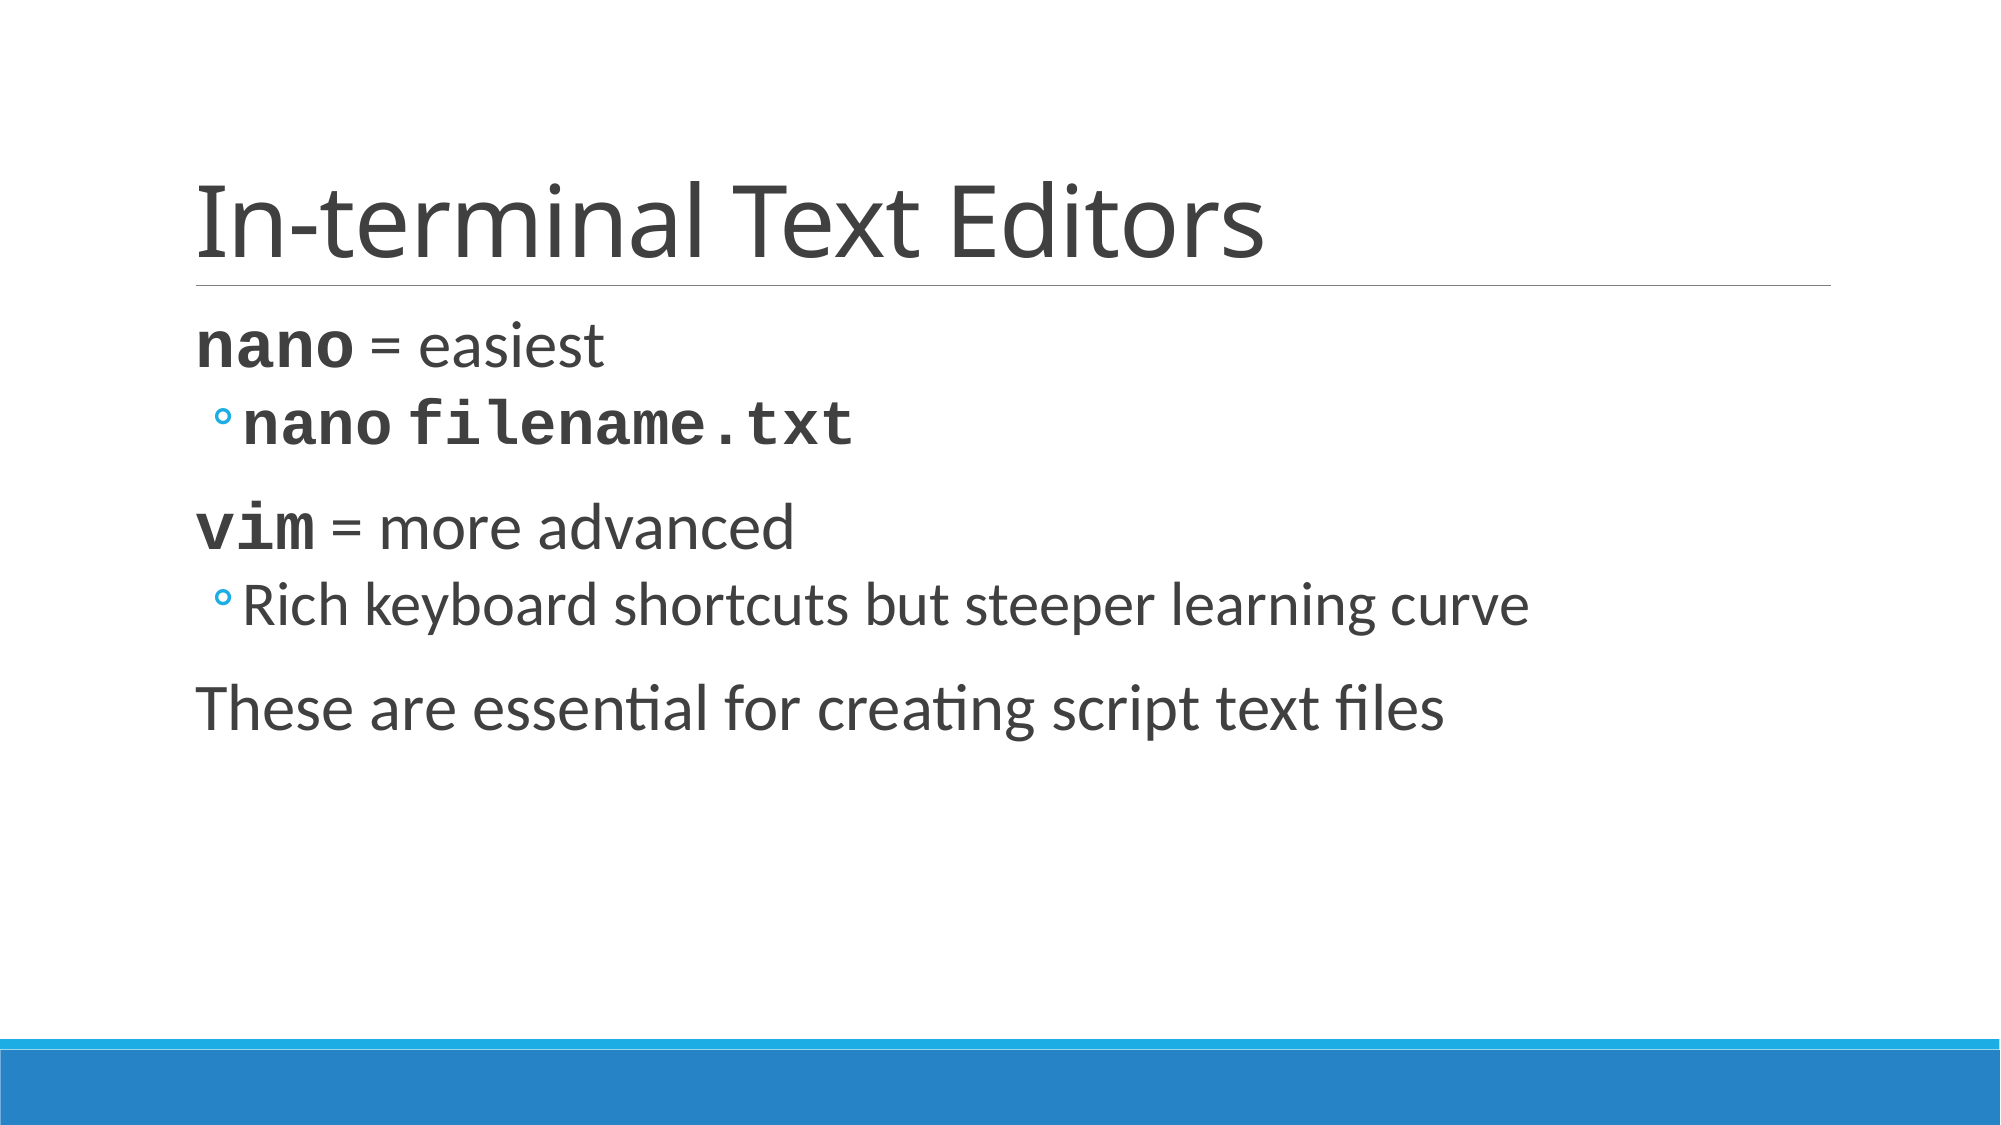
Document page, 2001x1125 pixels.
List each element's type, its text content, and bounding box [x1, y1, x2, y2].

list nano = easiest nano filename.txt vim = more advanced Rich keyboard shortcuts but steeper learning curve These are essential for creating script text files [180, 302, 1830, 963]
title In-terminal Text Editors [180, 47, 1830, 285]
